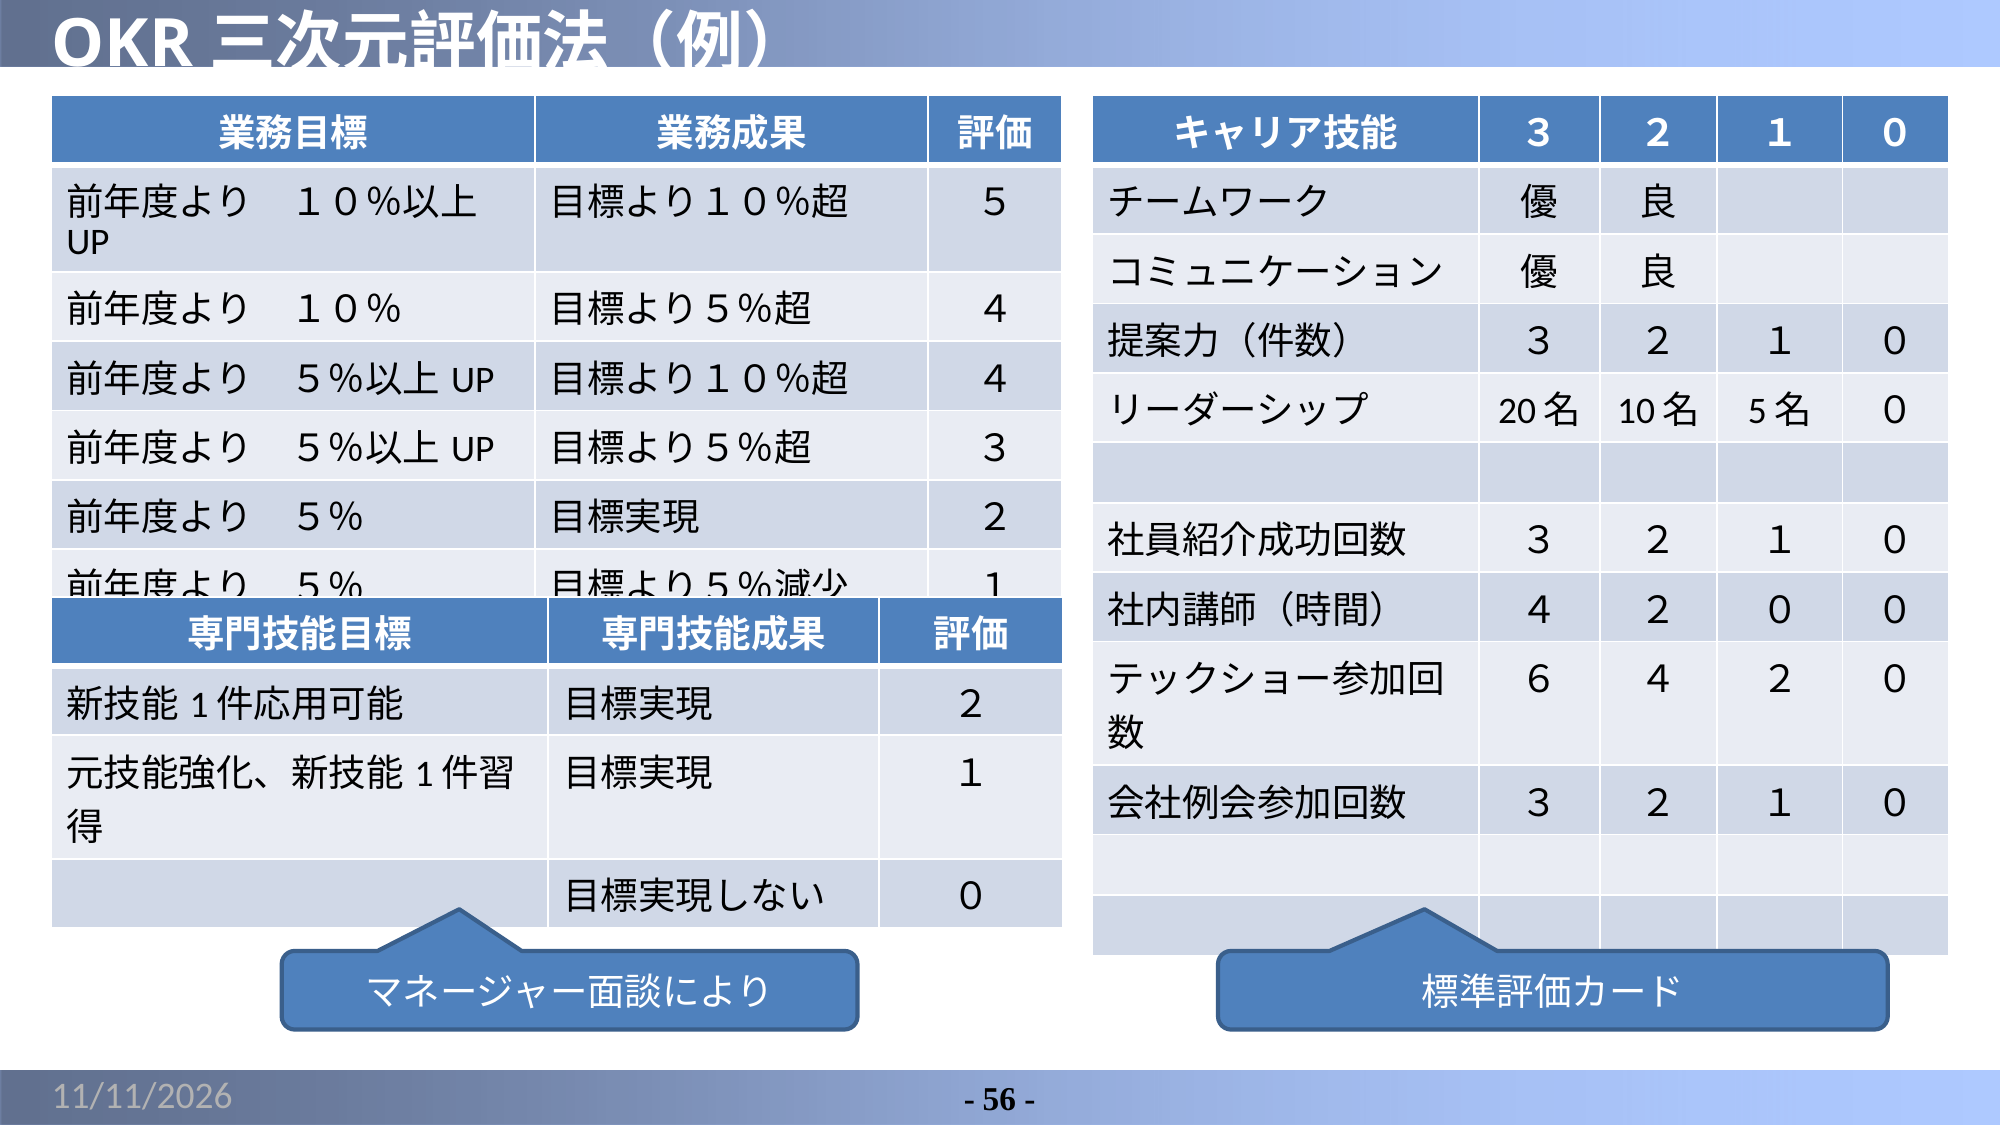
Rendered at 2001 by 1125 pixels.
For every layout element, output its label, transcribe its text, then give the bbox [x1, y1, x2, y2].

table_cell 前年度より ５％以上UP [52, 342, 534, 410]
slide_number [51, 1071, 512, 1117]
table_cell [1093, 835, 1478, 894]
table_cell ３ [1480, 304, 1599, 372]
table_cell ０ [1843, 304, 1948, 372]
table_cell [1843, 835, 1948, 894]
table_header ２ [1601, 96, 1716, 162]
table_cell 元技能強化、新技能1件習得 [52, 736, 547, 858]
table_header 専門技能成果 [549, 598, 878, 663]
table_cell ４ [929, 273, 1061, 340]
table_cell ０ [1843, 766, 1948, 834]
table_cell 目標より５％減少 [536, 550, 927, 596]
table_cell ２ [880, 669, 1062, 734]
table_header ０ [1843, 96, 1948, 162]
table_cell [1480, 835, 1599, 894]
table_cell 会社例会参加回数 [1093, 766, 1478, 834]
table_cell １ [929, 550, 1061, 596]
table_cell [1843, 896, 1948, 955]
table_cell ６ [1480, 642, 1599, 764]
table_cell 目標より１０％超 [536, 168, 927, 271]
table_cell 目標より５％超 [536, 411, 927, 479]
table_cell 新技能1件応用可能 [52, 669, 547, 734]
table_cell ０ [1843, 642, 1948, 764]
table_header 業務目標 [52, 96, 534, 162]
slide_number - 56 - [934, 1078, 1063, 1117]
table_cell [1601, 835, 1716, 894]
table_cell [1843, 168, 1948, 233]
table_cell 良 [1601, 235, 1716, 303]
table_cell 前年度より １０％以上UP [52, 168, 534, 271]
table_cell [1718, 835, 1842, 894]
text_box 標準評価カード [1215, 907, 1890, 1032]
table_cell ２ [1601, 573, 1716, 641]
table_cell ２ [1601, 304, 1716, 372]
table_cell リーダーシップ [1093, 374, 1478, 441]
table_cell [1843, 235, 1948, 303]
table_cell 目標より１０％超 [536, 342, 927, 410]
table_cell ３ [929, 411, 1061, 479]
table_cell ４ [929, 342, 1061, 410]
table_cell [1093, 896, 1478, 955]
table_cell ４ [1480, 573, 1599, 641]
table_header 業務成果 [536, 96, 927, 162]
table_cell 10名 [1601, 374, 1716, 441]
table_cell 5名 [1718, 374, 1842, 441]
table_cell 前年度より ５％以上UP [52, 411, 534, 479]
table_header １ [1718, 96, 1842, 162]
table_cell 前年度より ５％ [52, 481, 534, 548]
table_cell ０ [1718, 573, 1842, 641]
table_cell 前年度より ５％ [52, 550, 534, 596]
table_cell テックショー参加回数 [1093, 642, 1478, 764]
table_cell 優 [1480, 235, 1599, 303]
table_cell １ [1718, 766, 1842, 834]
text_box マネージャー面談により [279, 907, 860, 1032]
table_cell [52, 860, 547, 927]
table_cell [1601, 443, 1716, 502]
table_cell コミュニケーション [1093, 235, 1478, 303]
table_cell [1718, 896, 1842, 948]
table_cell 20名 [1480, 374, 1599, 441]
table_cell 提案力（件数） [1093, 304, 1478, 372]
table_cell ２ [1601, 766, 1716, 834]
table_cell １ [880, 736, 1062, 858]
table_cell 目標実現 [536, 481, 927, 548]
table_cell ３ [1480, 766, 1599, 834]
table_cell [1843, 443, 1948, 502]
table_cell [1601, 896, 1716, 948]
table_cell ０ [1843, 504, 1948, 571]
table_cell ０ [880, 860, 1062, 927]
table_cell １ [1718, 504, 1842, 571]
table_cell 目標実現 [549, 669, 878, 734]
table_cell 目標より５％超 [536, 273, 927, 340]
table_cell 前年度より １０％ [52, 273, 534, 340]
table_cell [1480, 443, 1599, 502]
table_cell ３ [1480, 504, 1599, 571]
table_cell ５ [929, 168, 1061, 271]
table_cell ０ [1843, 573, 1948, 641]
table_header 評価 [929, 96, 1061, 162]
table_cell ２ [1718, 642, 1842, 764]
table_cell ０ [1843, 374, 1948, 441]
table_cell [1718, 168, 1842, 233]
table_cell ４ [1601, 642, 1716, 764]
title OKR三次元評価法（例） [51, 0, 1921, 81]
table_cell [1093, 443, 1478, 502]
table_cell 優 [1480, 168, 1599, 233]
table_cell [1480, 896, 1599, 948]
table_cell 良 [1601, 168, 1716, 233]
table_cell 目標実現しない [549, 860, 878, 927]
table_header ３ [1480, 96, 1599, 162]
table_header 専門技能目標 [52, 598, 547, 663]
table_cell １ [1718, 304, 1842, 372]
table_cell 目標実現 [549, 736, 878, 858]
table_cell 社内講師（時間） [1093, 573, 1478, 641]
table_cell ２ [1601, 504, 1716, 571]
table_cell 社員紹介成功回数 [1093, 504, 1478, 571]
table_cell ２ [929, 481, 1061, 548]
table_cell [1718, 443, 1842, 502]
table_cell [1718, 235, 1842, 303]
table_cell チームワーク [1093, 168, 1478, 233]
table_header キャリア技能 [1093, 96, 1478, 162]
table_header 評価 [880, 598, 1062, 663]
